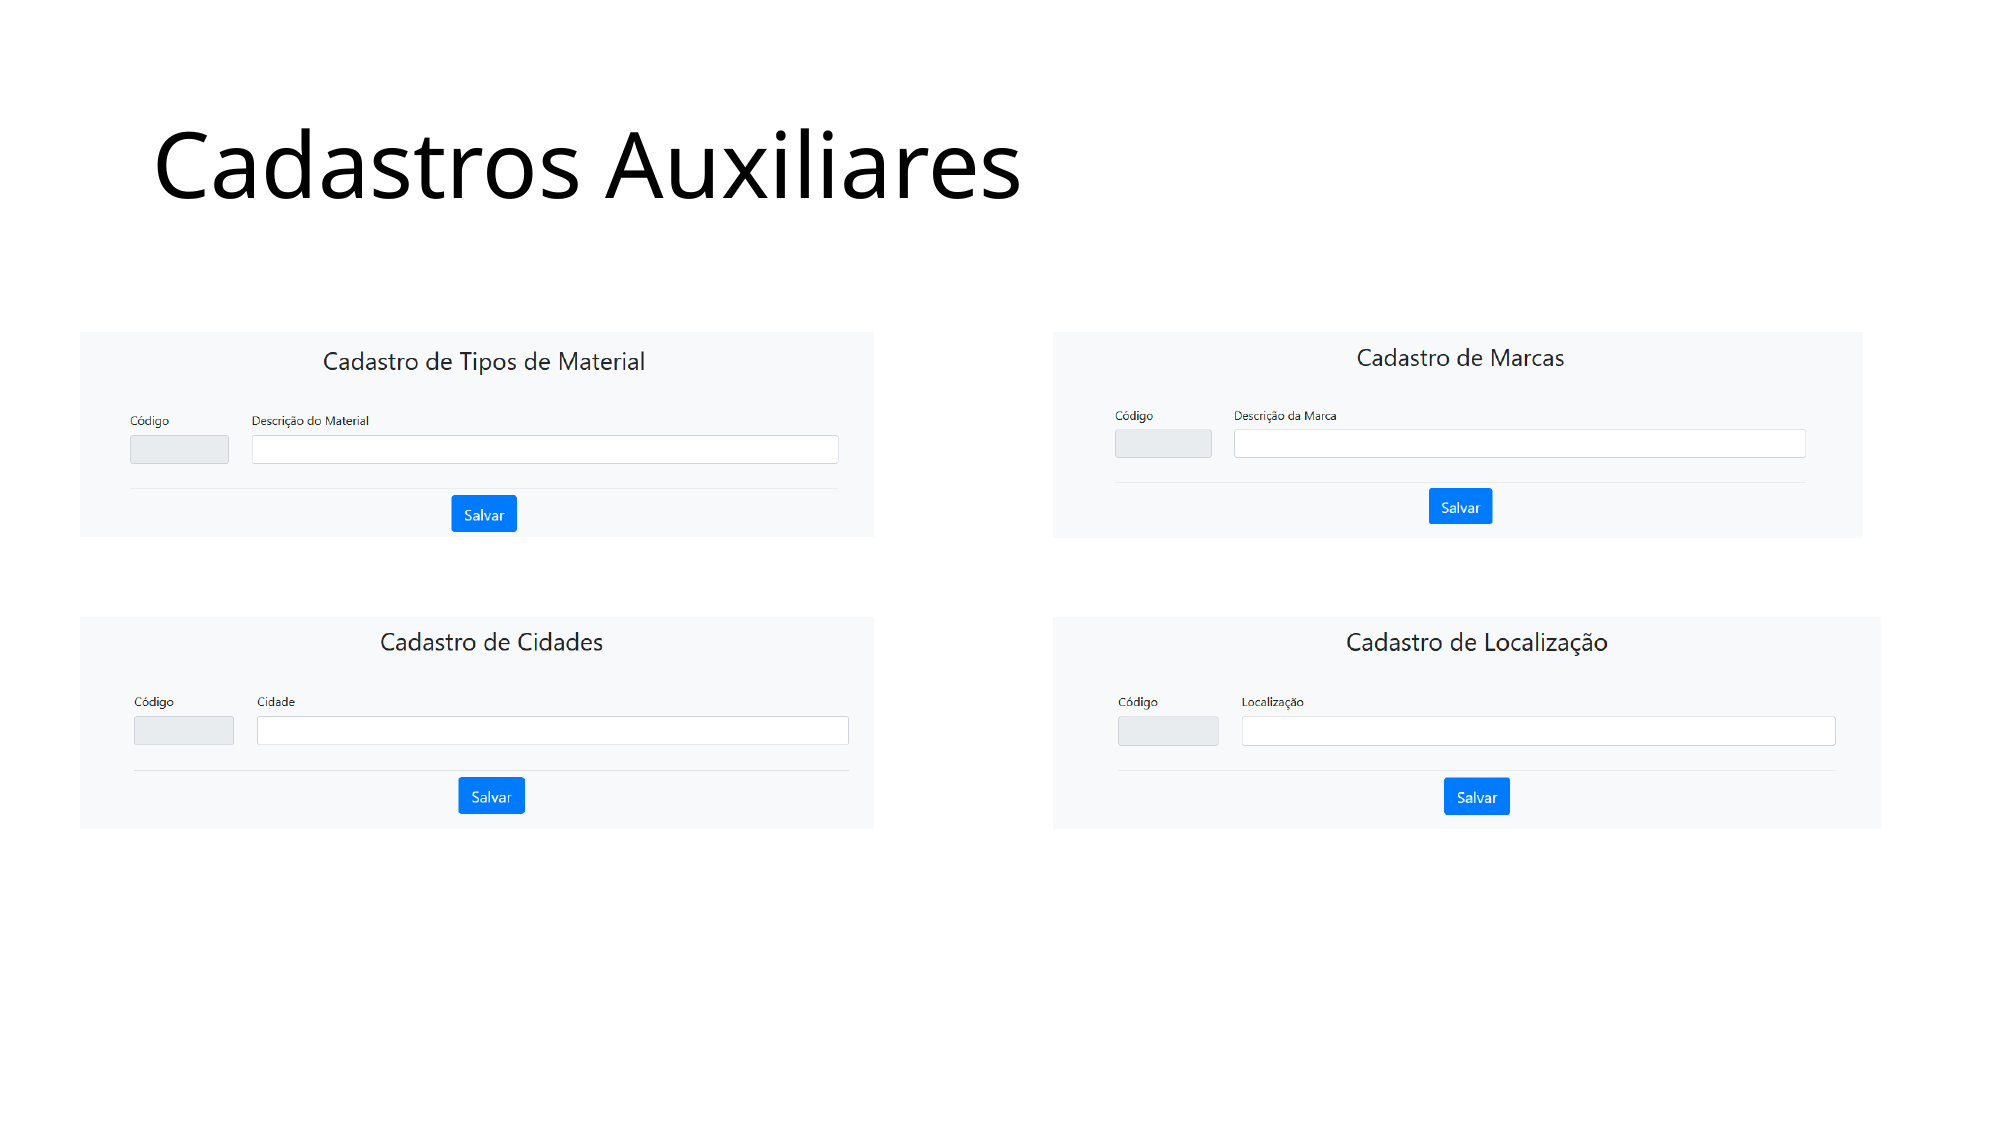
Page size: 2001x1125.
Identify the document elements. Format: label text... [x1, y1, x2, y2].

picture [80, 617, 874, 829]
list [80, 332, 874, 537]
picture [1053, 617, 1881, 829]
picture [1053, 332, 1863, 538]
title Cadastros Auxiliares [137, 59, 1863, 278]
